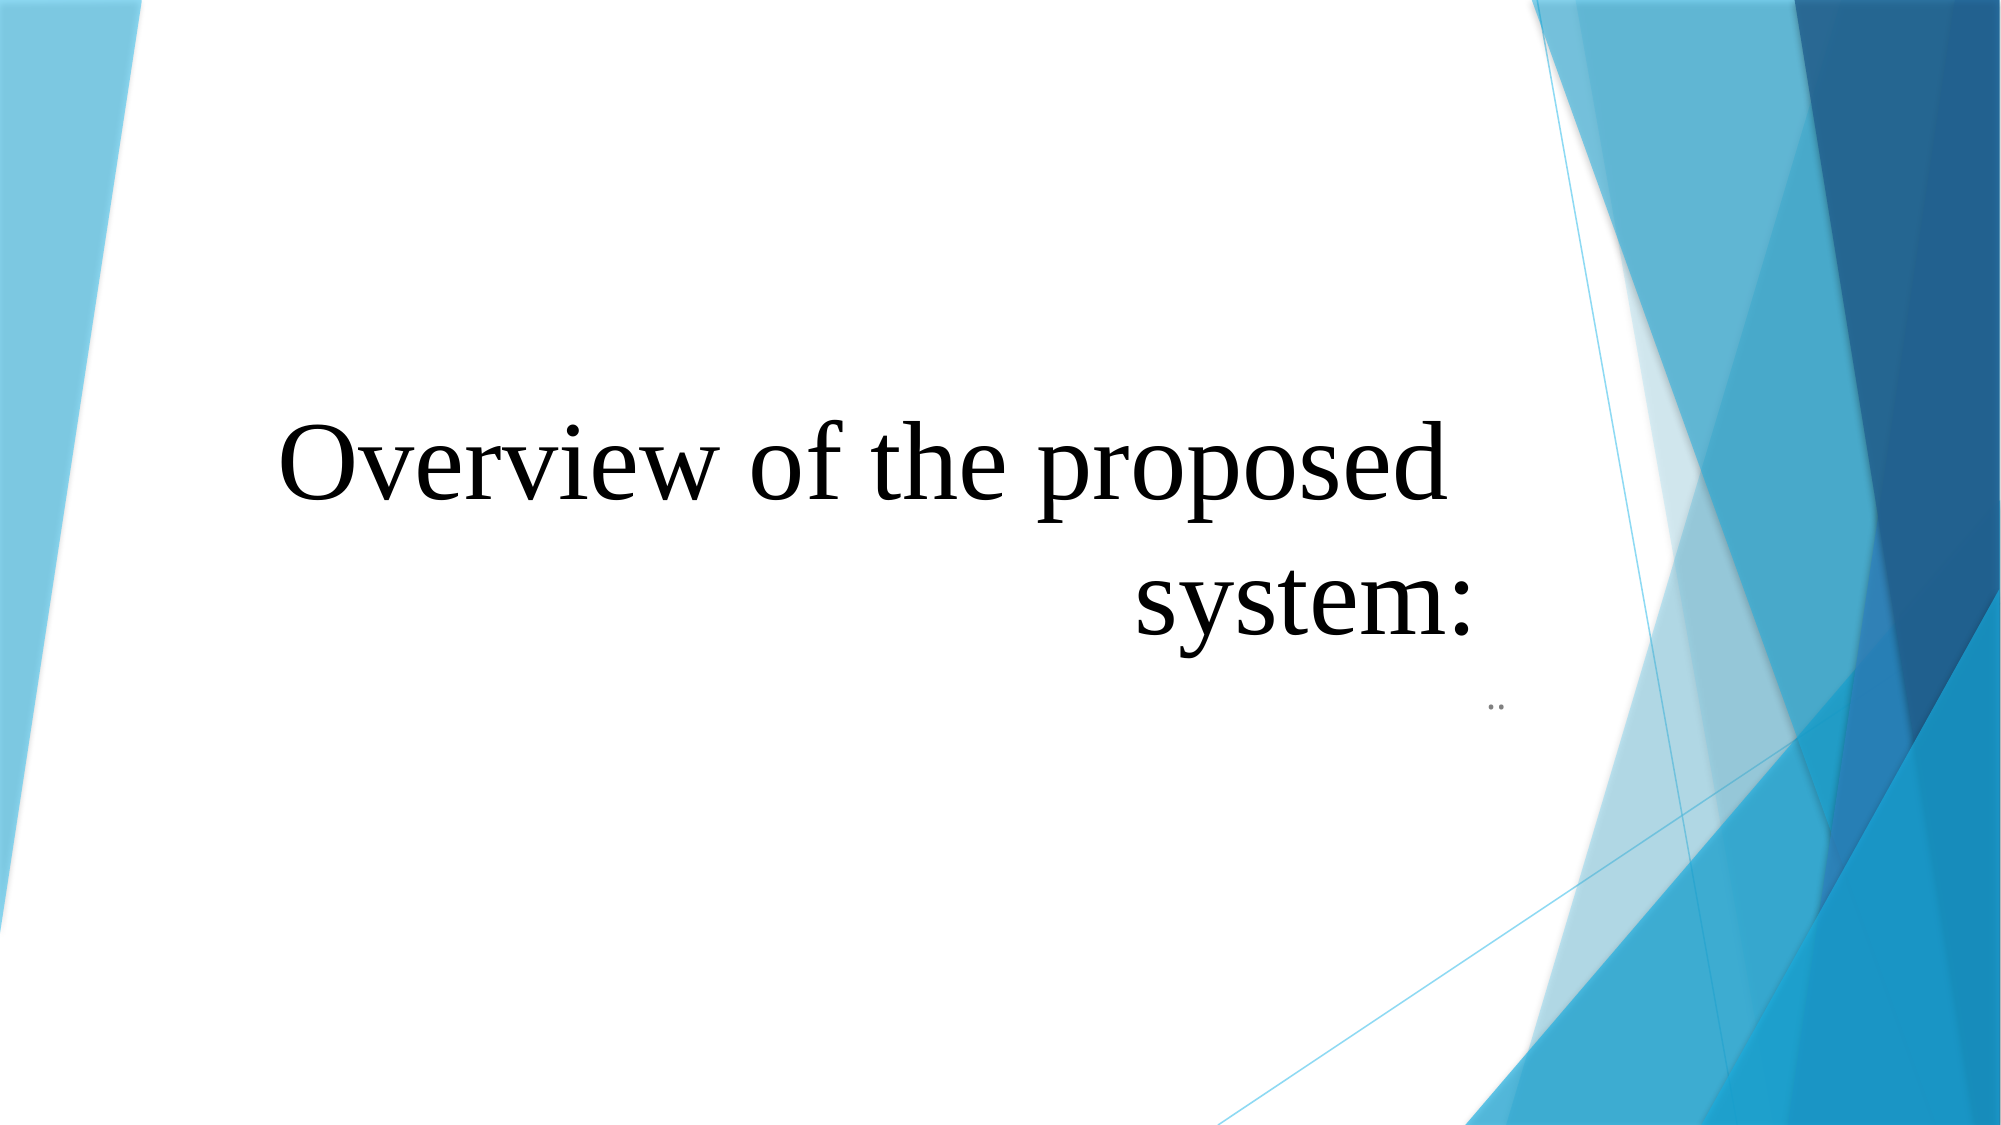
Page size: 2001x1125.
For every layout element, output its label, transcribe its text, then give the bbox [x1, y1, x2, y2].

subtitle .. [247, 664, 1522, 845]
title Overview of the proposed system: [247, 394, 1522, 664]
